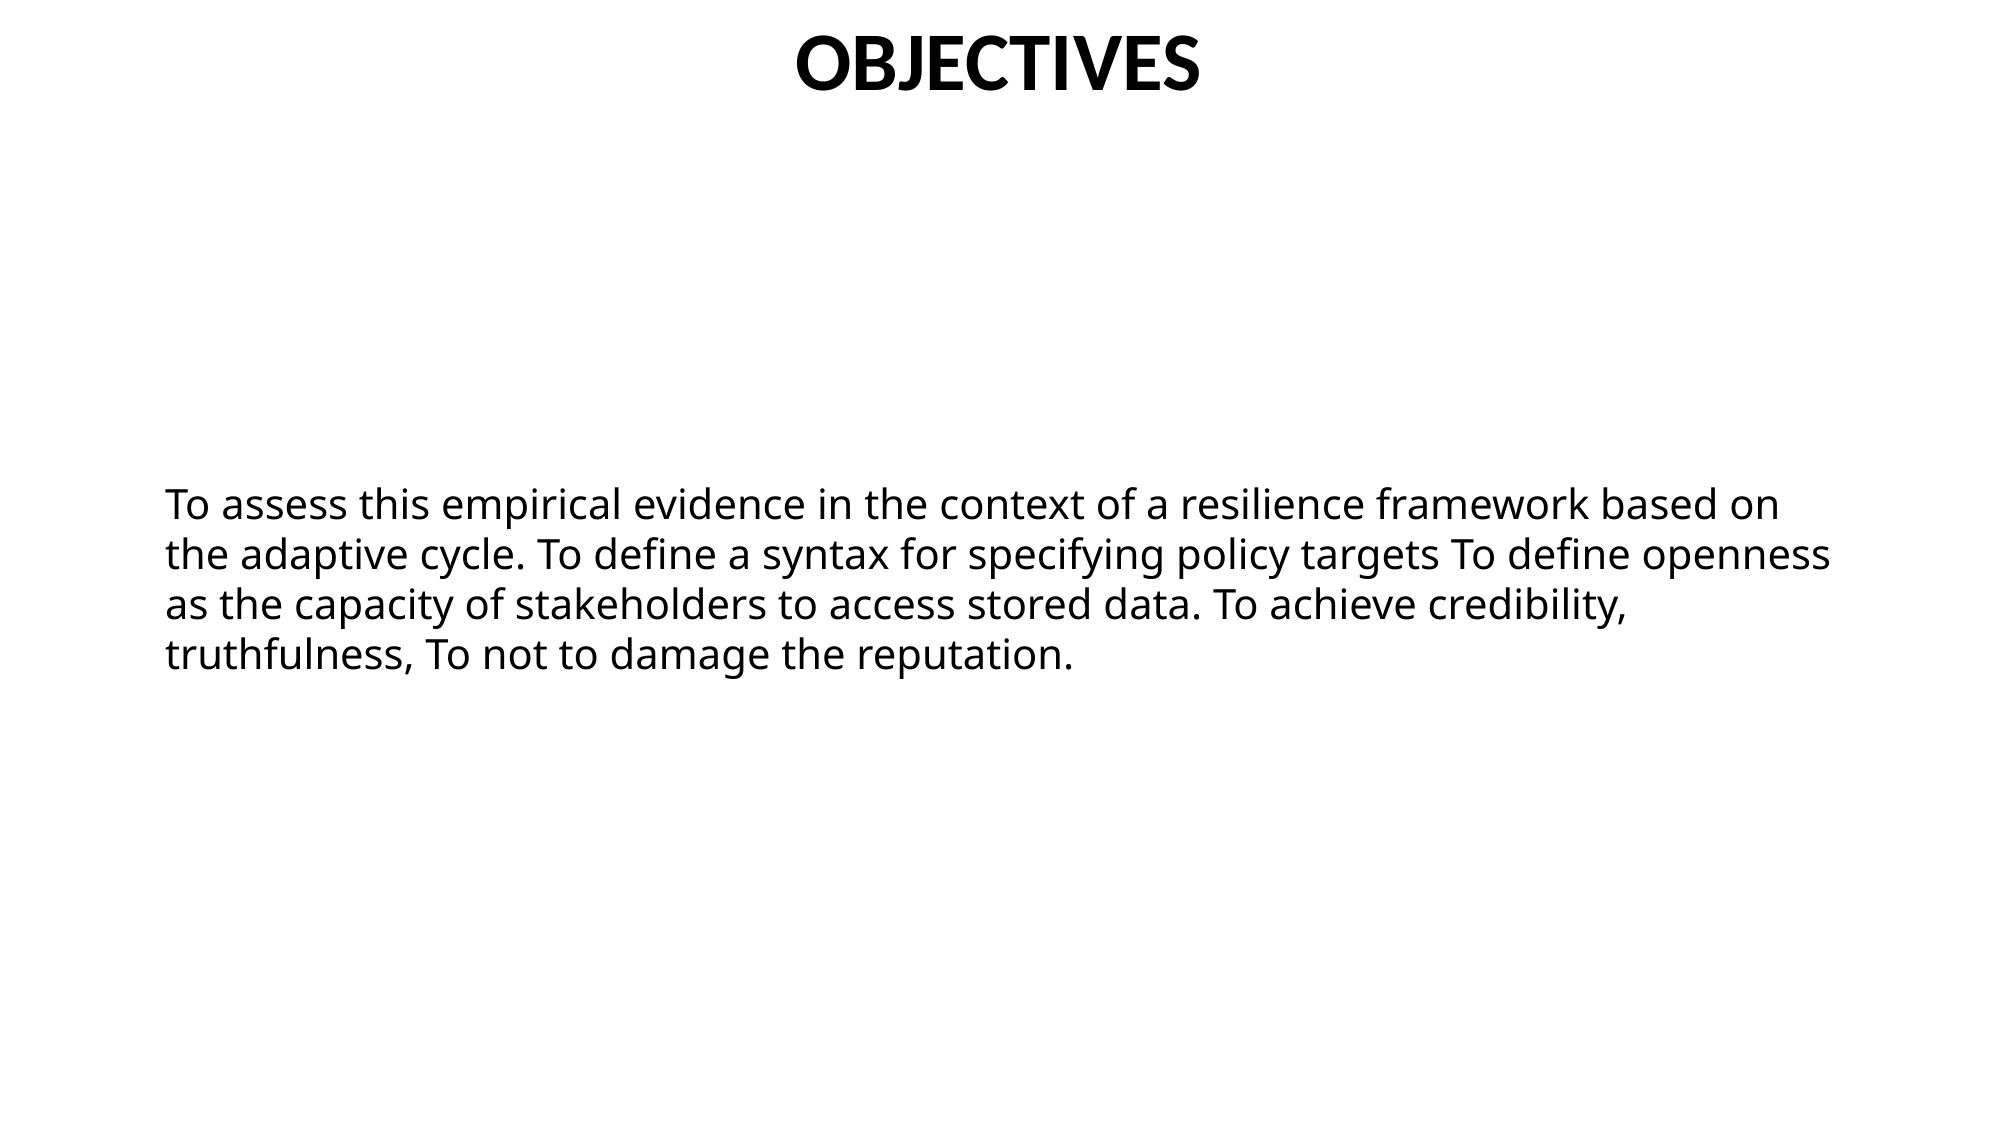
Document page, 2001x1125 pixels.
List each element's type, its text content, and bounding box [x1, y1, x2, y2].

title Objectives [157, 0, 1858, 224]
list To assess this empirical evidence in the context of a resilience framework based on the adaptive cycle. To define a syntax for specifying policy targets To define openness as the capacity of stakeholders to access stored data. To achieve credibility, truthfulness, To not to damage the reputation. [149, 439, 1850, 686]
